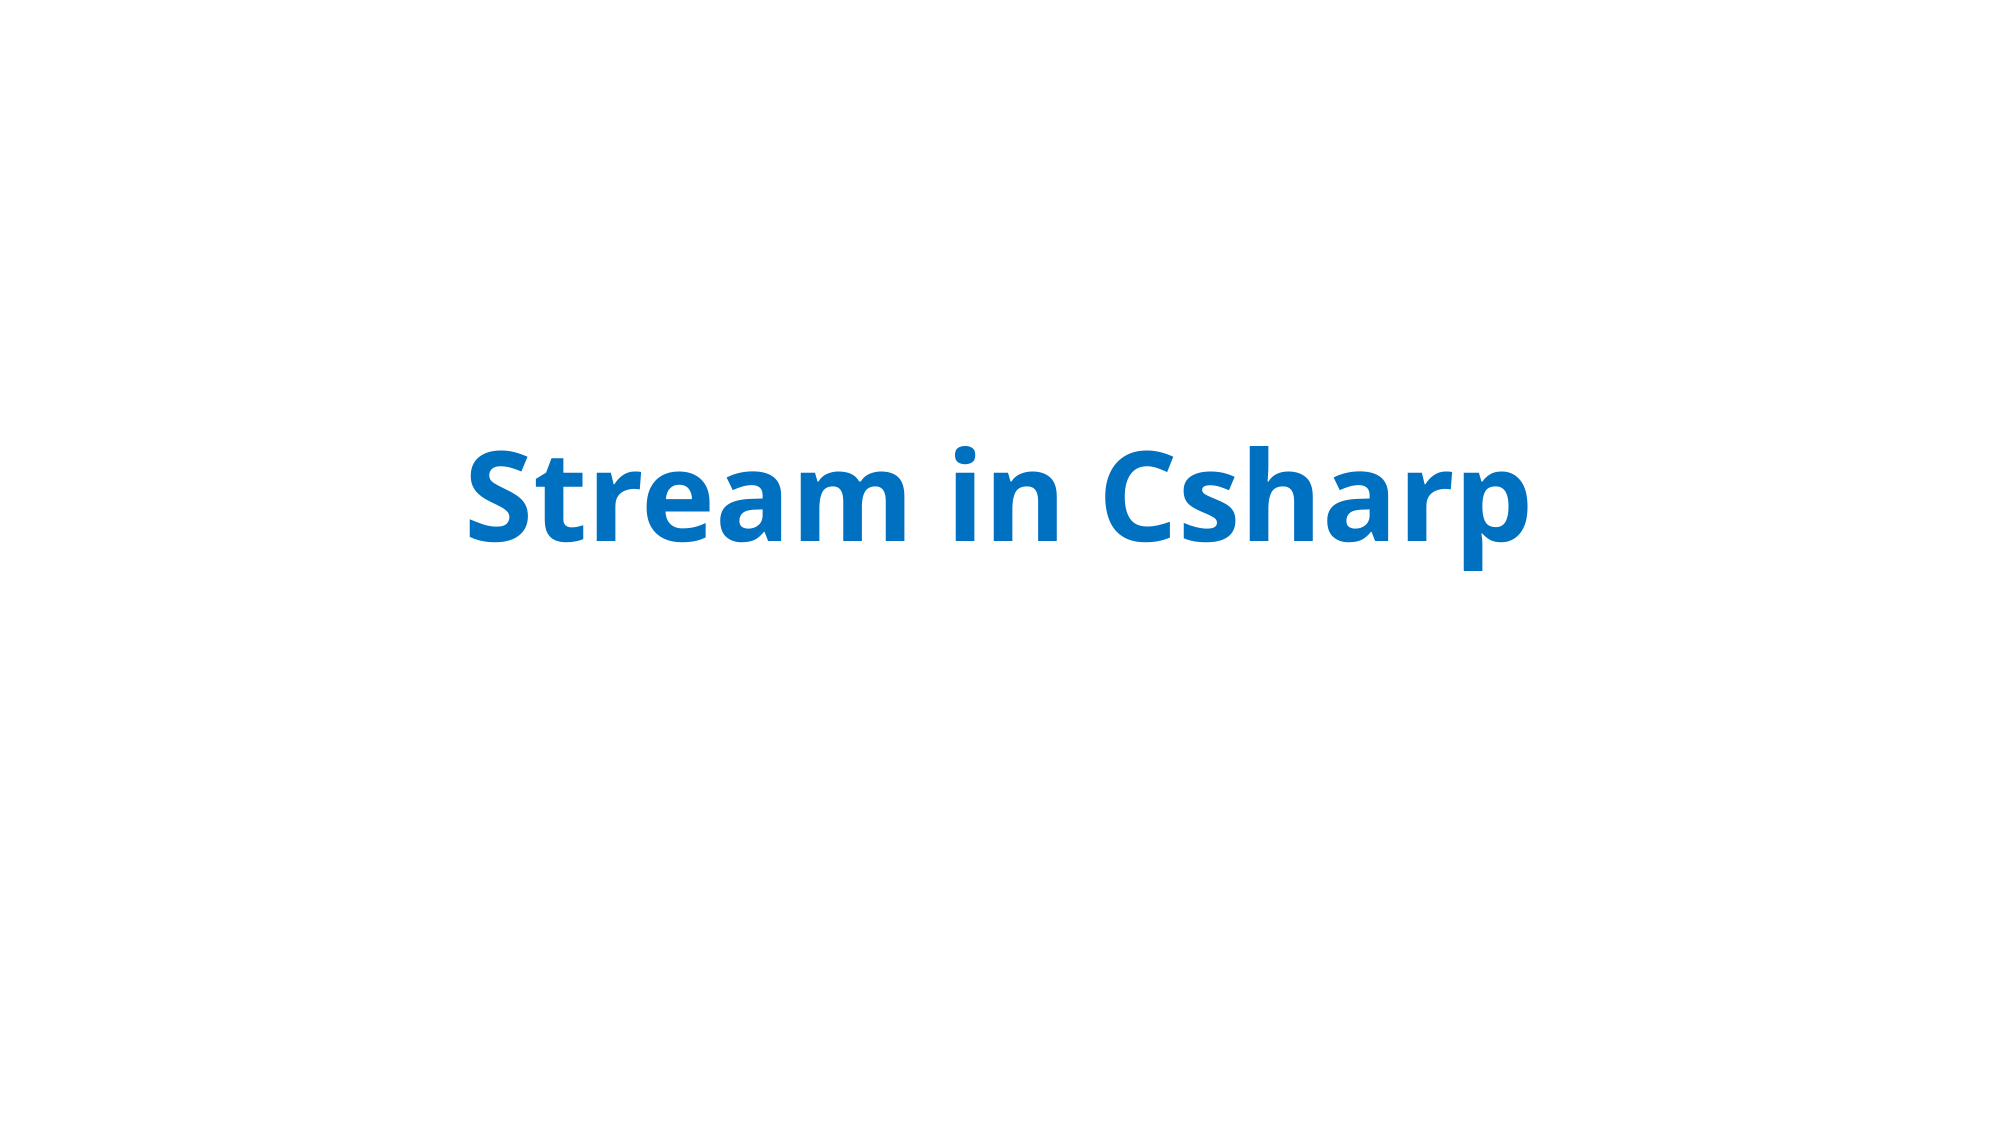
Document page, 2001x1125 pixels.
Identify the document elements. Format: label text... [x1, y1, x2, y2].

title Stream in Csharp [249, 184, 1750, 576]
